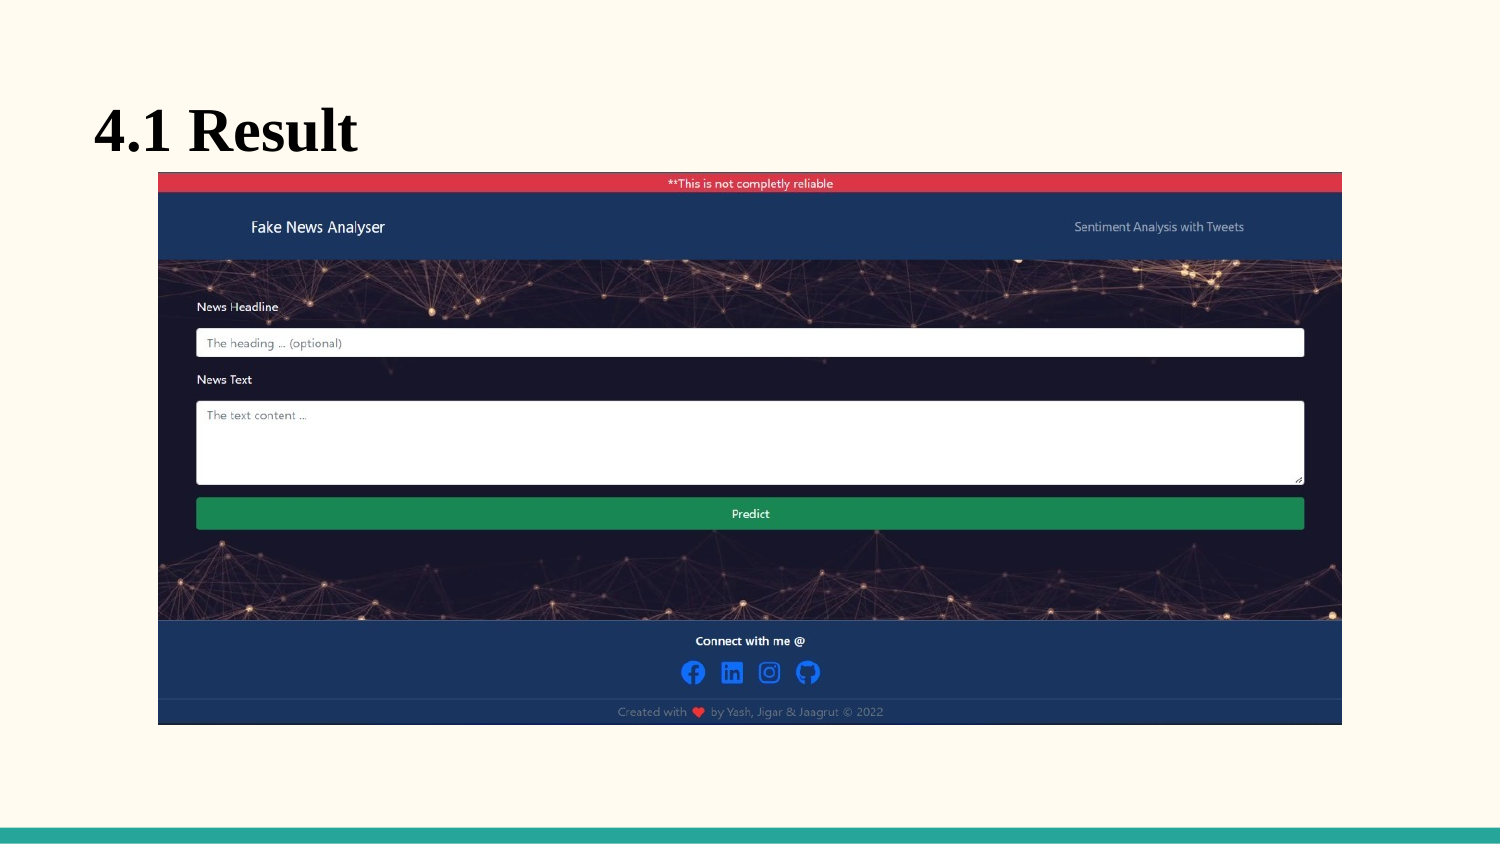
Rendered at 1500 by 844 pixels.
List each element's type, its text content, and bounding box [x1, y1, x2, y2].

text_box 4.1 Result [79, 65, 677, 181]
picture [158, 171, 1342, 725]
